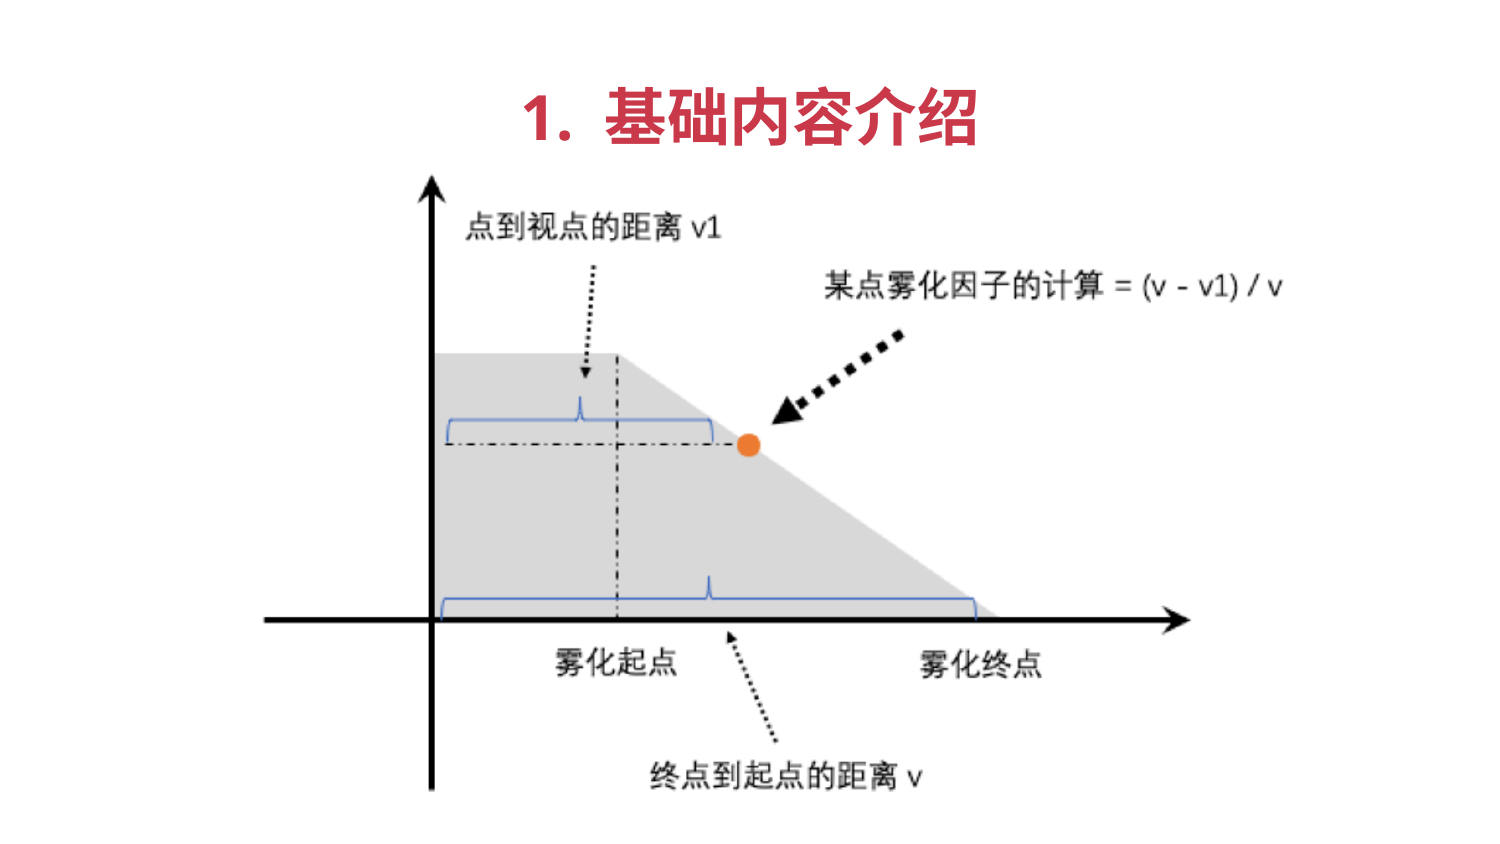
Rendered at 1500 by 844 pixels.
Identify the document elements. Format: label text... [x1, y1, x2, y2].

text_box 1. 基础内容介绍 [505, 70, 995, 99]
picture [161, 99, 1387, 844]
